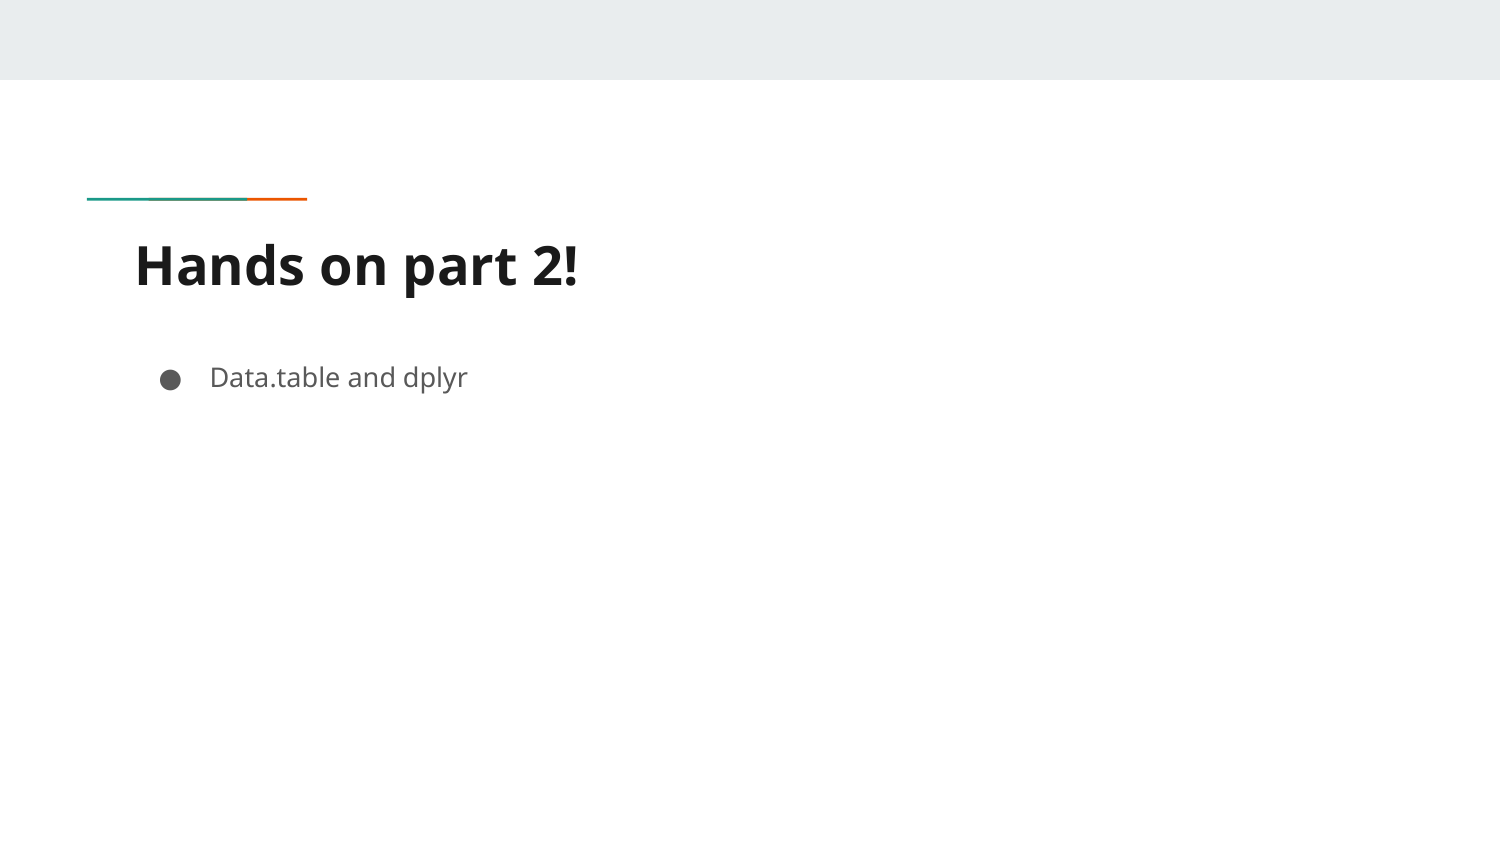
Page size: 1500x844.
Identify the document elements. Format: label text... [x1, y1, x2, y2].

list Data.table and dplyr [119, 341, 1381, 712]
title Hands on part 2! [119, 216, 1381, 305]
